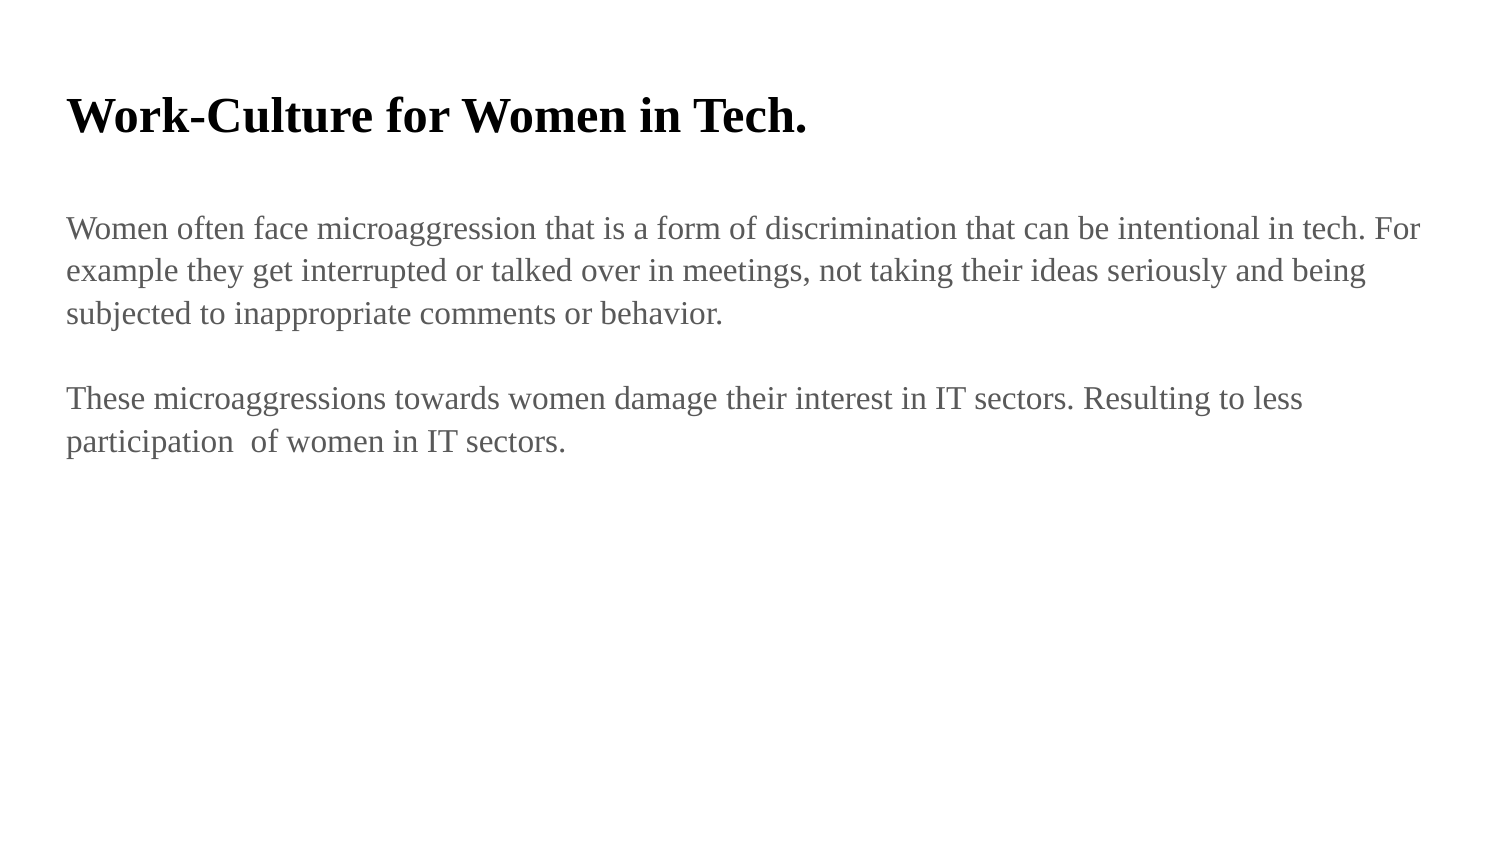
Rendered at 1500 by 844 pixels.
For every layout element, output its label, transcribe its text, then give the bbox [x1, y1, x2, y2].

title Work-Culture for Women in Tech. [51, 72, 1449, 167]
list Women often face microaggression that is a form of discrimination that can be intentional in tech. For example they get interrupted or talked over in meetings, not taking their ideas seriously and being subjected to inappropriate comments or behavior. These microaggressions towards women damage their interest in IT sectors. Resulting to less participation of women in IT sectors. [51, 189, 1449, 750]
